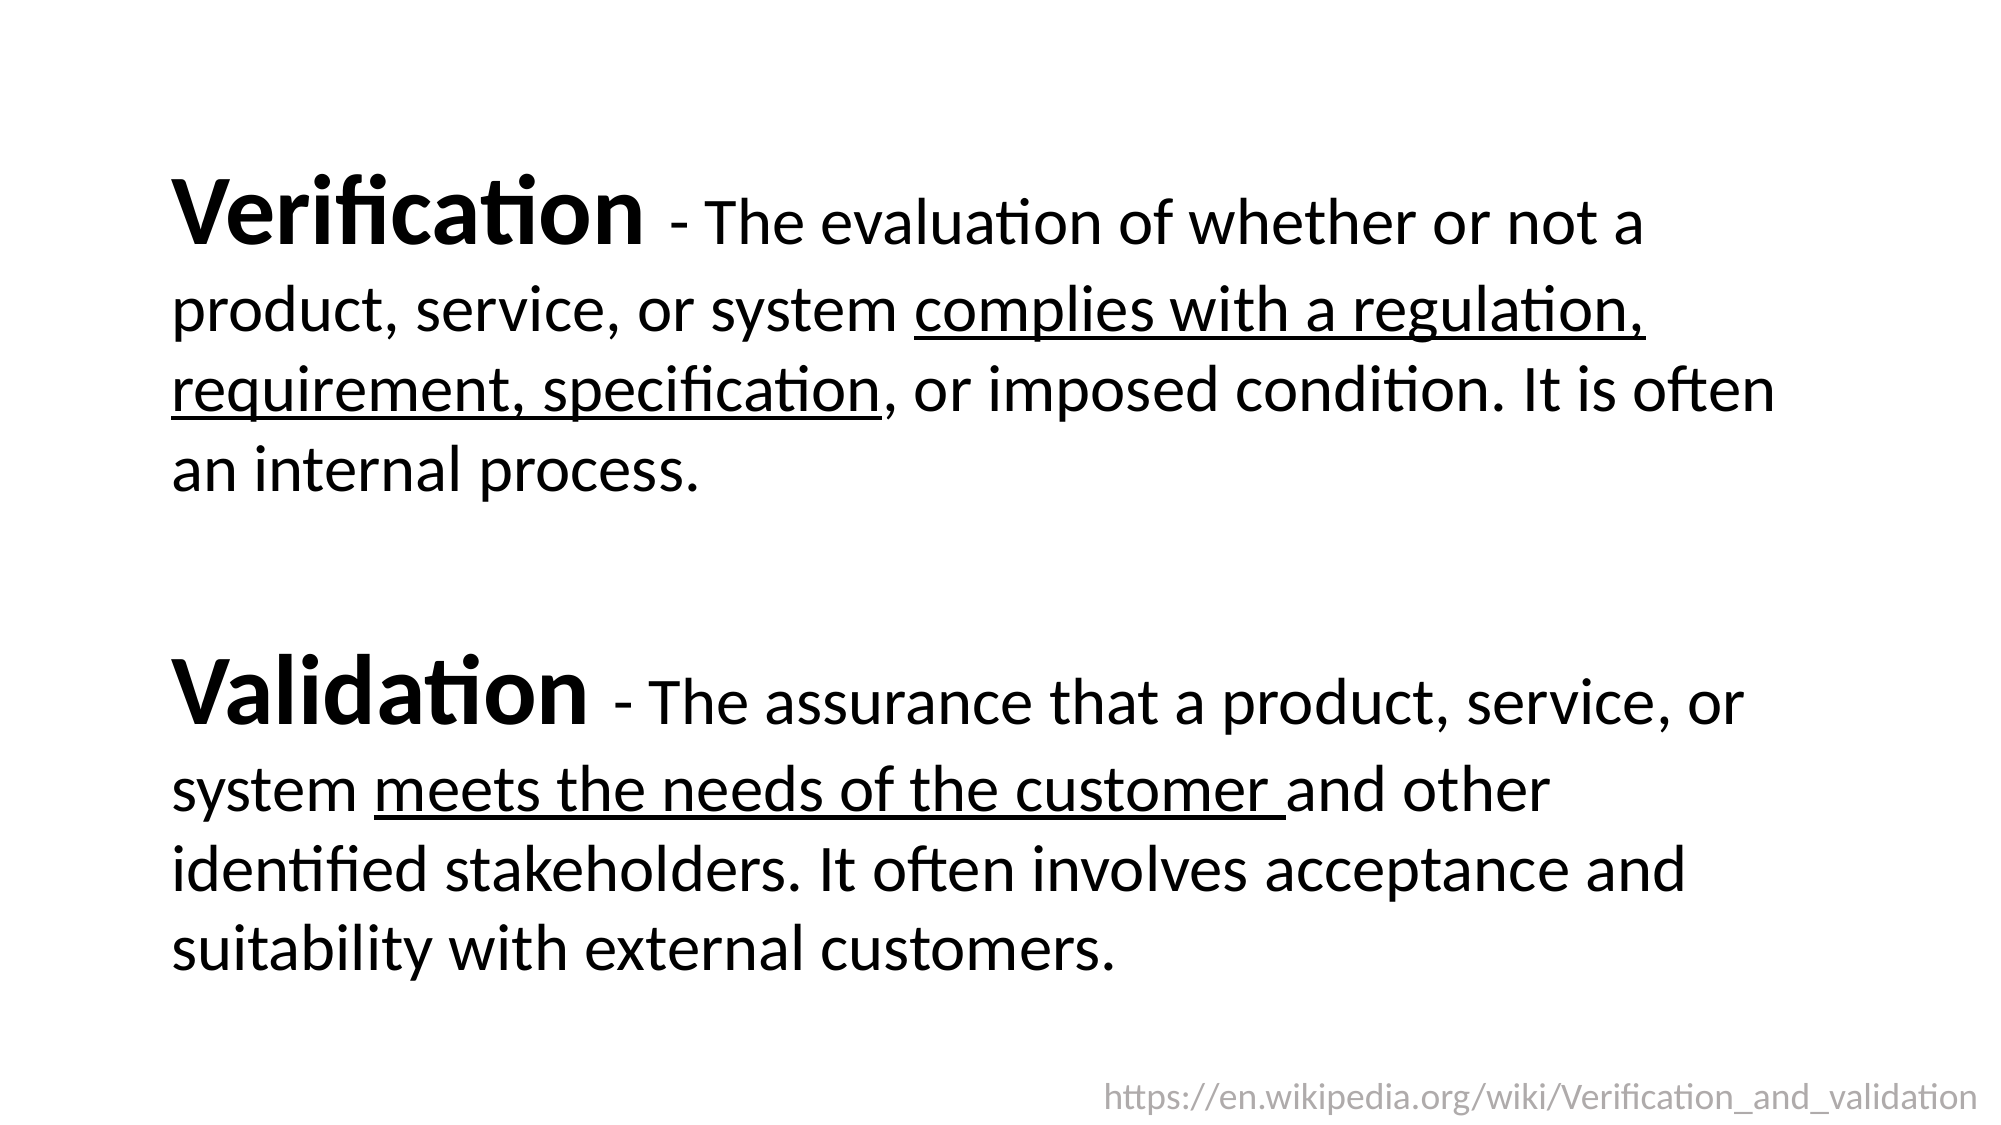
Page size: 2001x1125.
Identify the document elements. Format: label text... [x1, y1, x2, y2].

text_box Verification - The evaluation of whether or not a product, service, or system complies with a regulation, requirement, specification, or imposed condition. It is often an internal process. Validation - The assurance that a product, service, or system meets the needs of the customer and other identified stakeholders. It often involves acceptance and suitability with external customers. [156, 137, 1816, 992]
text_box https://en.wikipedia.org/wiki/Verification_and_validation [1088, 1064, 1994, 1125]
